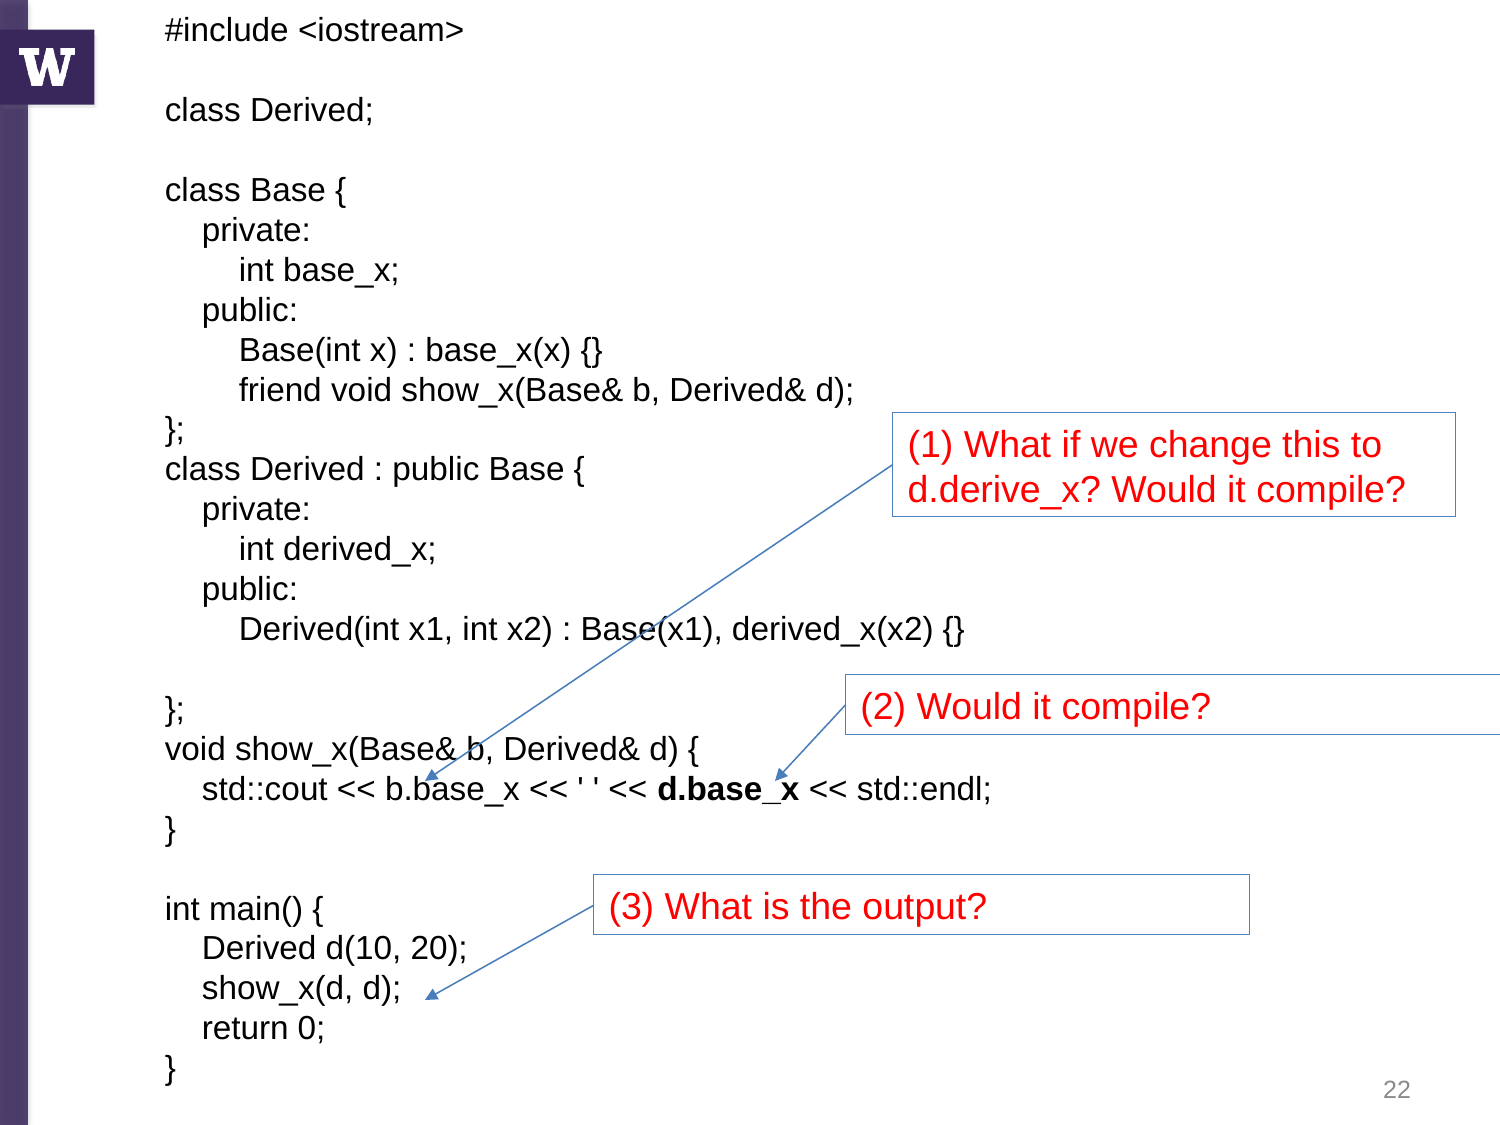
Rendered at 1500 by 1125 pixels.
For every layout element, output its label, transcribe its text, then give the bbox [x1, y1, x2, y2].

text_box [424, 464, 894, 782]
text_box (1) What if we change this to d.derive_x? Would it compile? [892, 412, 1456, 517]
text_box (3) What is the output? [593, 874, 1250, 935]
picture [19, 48, 75, 86]
text_box #include <iostream> class Derived; class Base { private: int base_x; public: Base(int x) : base_x(x) {} friend void show_x(Base& b, Derived& d); }; class Derived : public Base { private: int derived_x; public: Derived(int x1, int x2) : Base(x1), derived_x(x2) {} }; void show_x(Base& b, Derived& d) { std::cout << b.base_x << ' ' << d.base_x << std::endl; } int main() { Derived d(10, 20); show_x(d, d); return 0; } [150, 1, 1451, 1094]
text_box (2) Would it compile? [898, 674, 1500, 735]
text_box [774, 704, 846, 782]
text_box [424, 904, 594, 1001]
slide_number 22 [1312, 1094, 1427, 1103]
